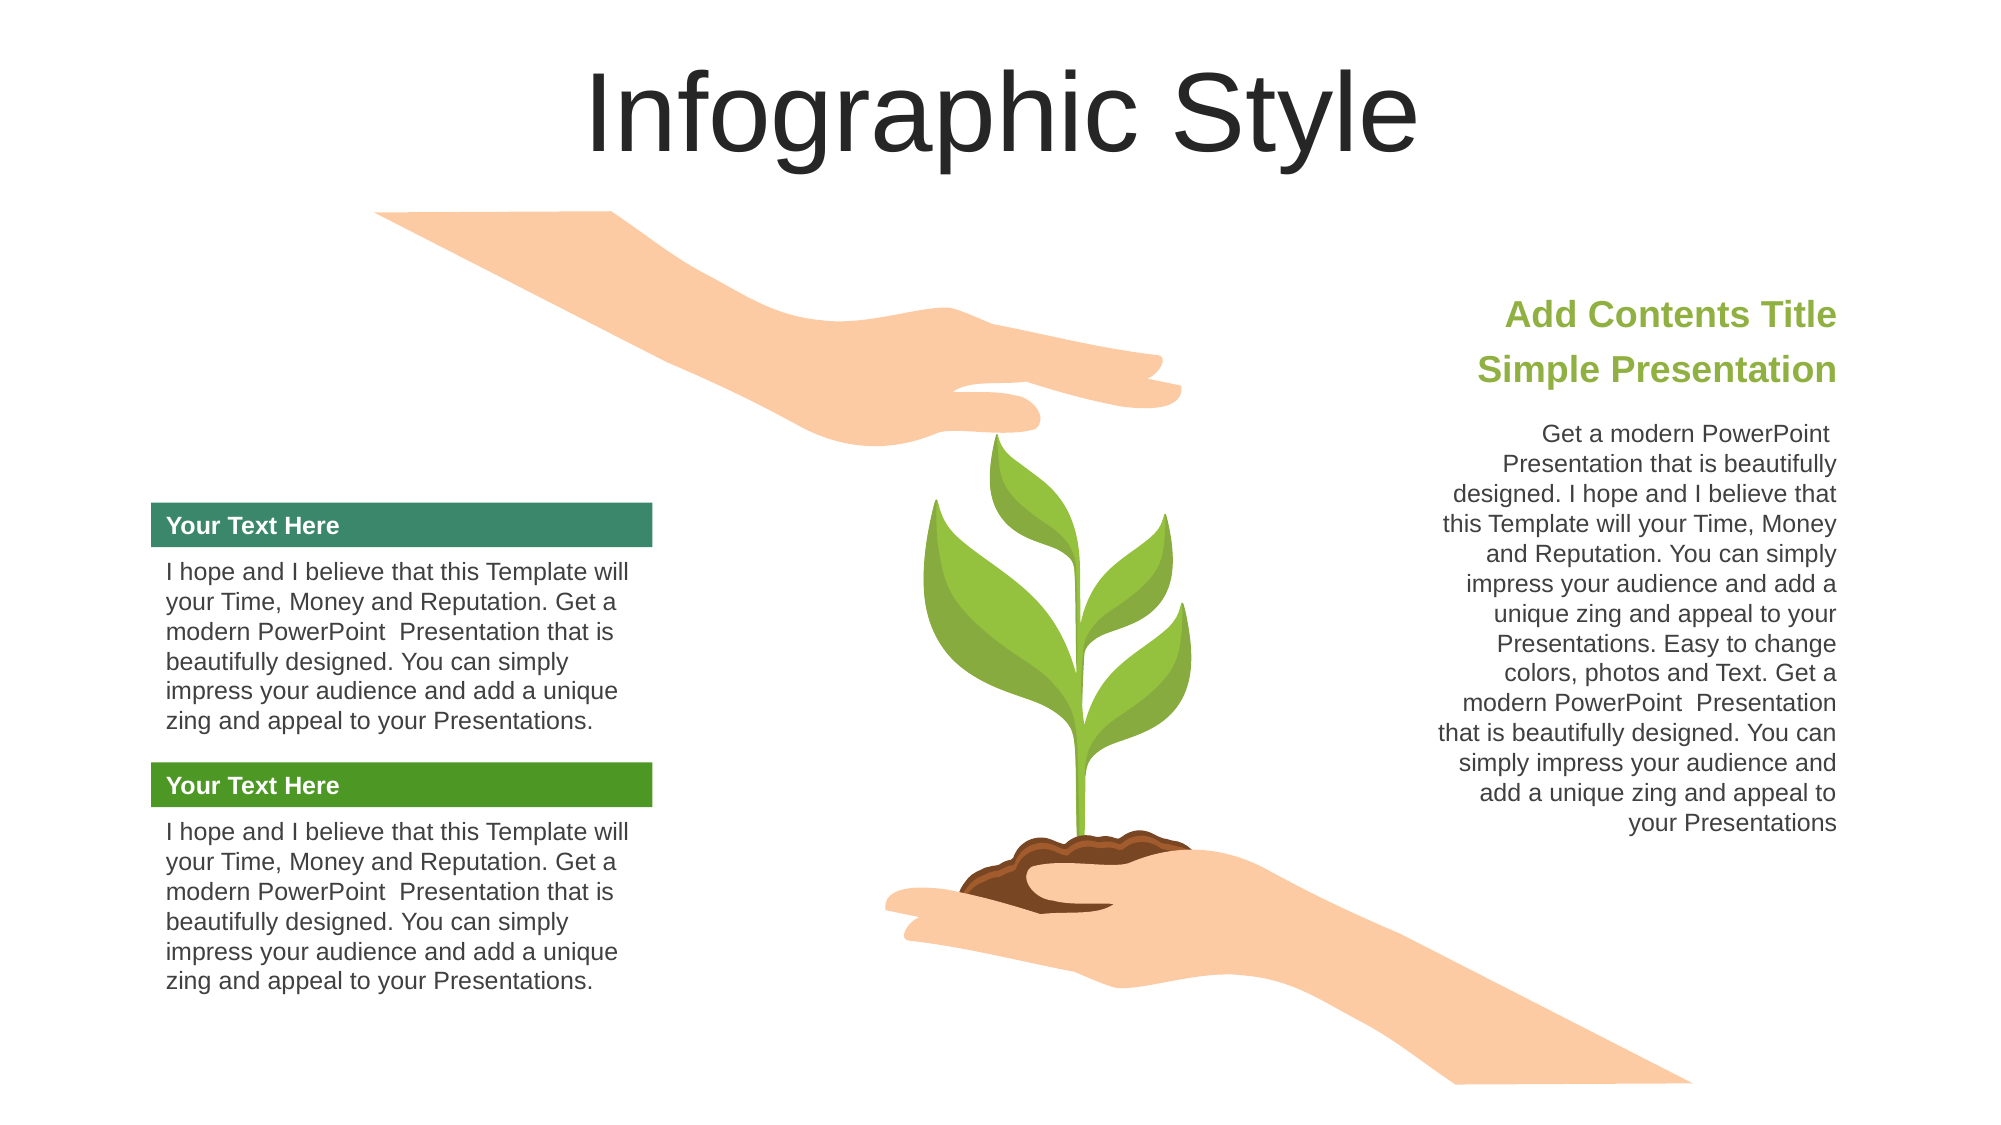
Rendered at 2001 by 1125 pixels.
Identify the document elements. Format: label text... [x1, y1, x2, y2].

text_box [373, 211, 1182, 447]
text_box [885, 850, 1693, 1085]
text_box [151, 762, 657, 1005]
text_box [151, 502, 657, 745]
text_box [923, 433, 1208, 923]
list Infographic Style [53, 55, 1952, 175]
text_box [1420, 282, 1853, 399]
text_box Get a modern PowerPoint Presentation that is beautifully designed. I hope and I believe that this Template will your Time, Money and Reputation. You can simply impress your audience and add a unique zing and appeal to your Presentations. Easy to change colors, photos and Text. Get a modern PowerPoint Presentation that is beautifully designed. You can simply impress your audience and add a unique zing and appeal to your Presentations [1422, 410, 1853, 844]
